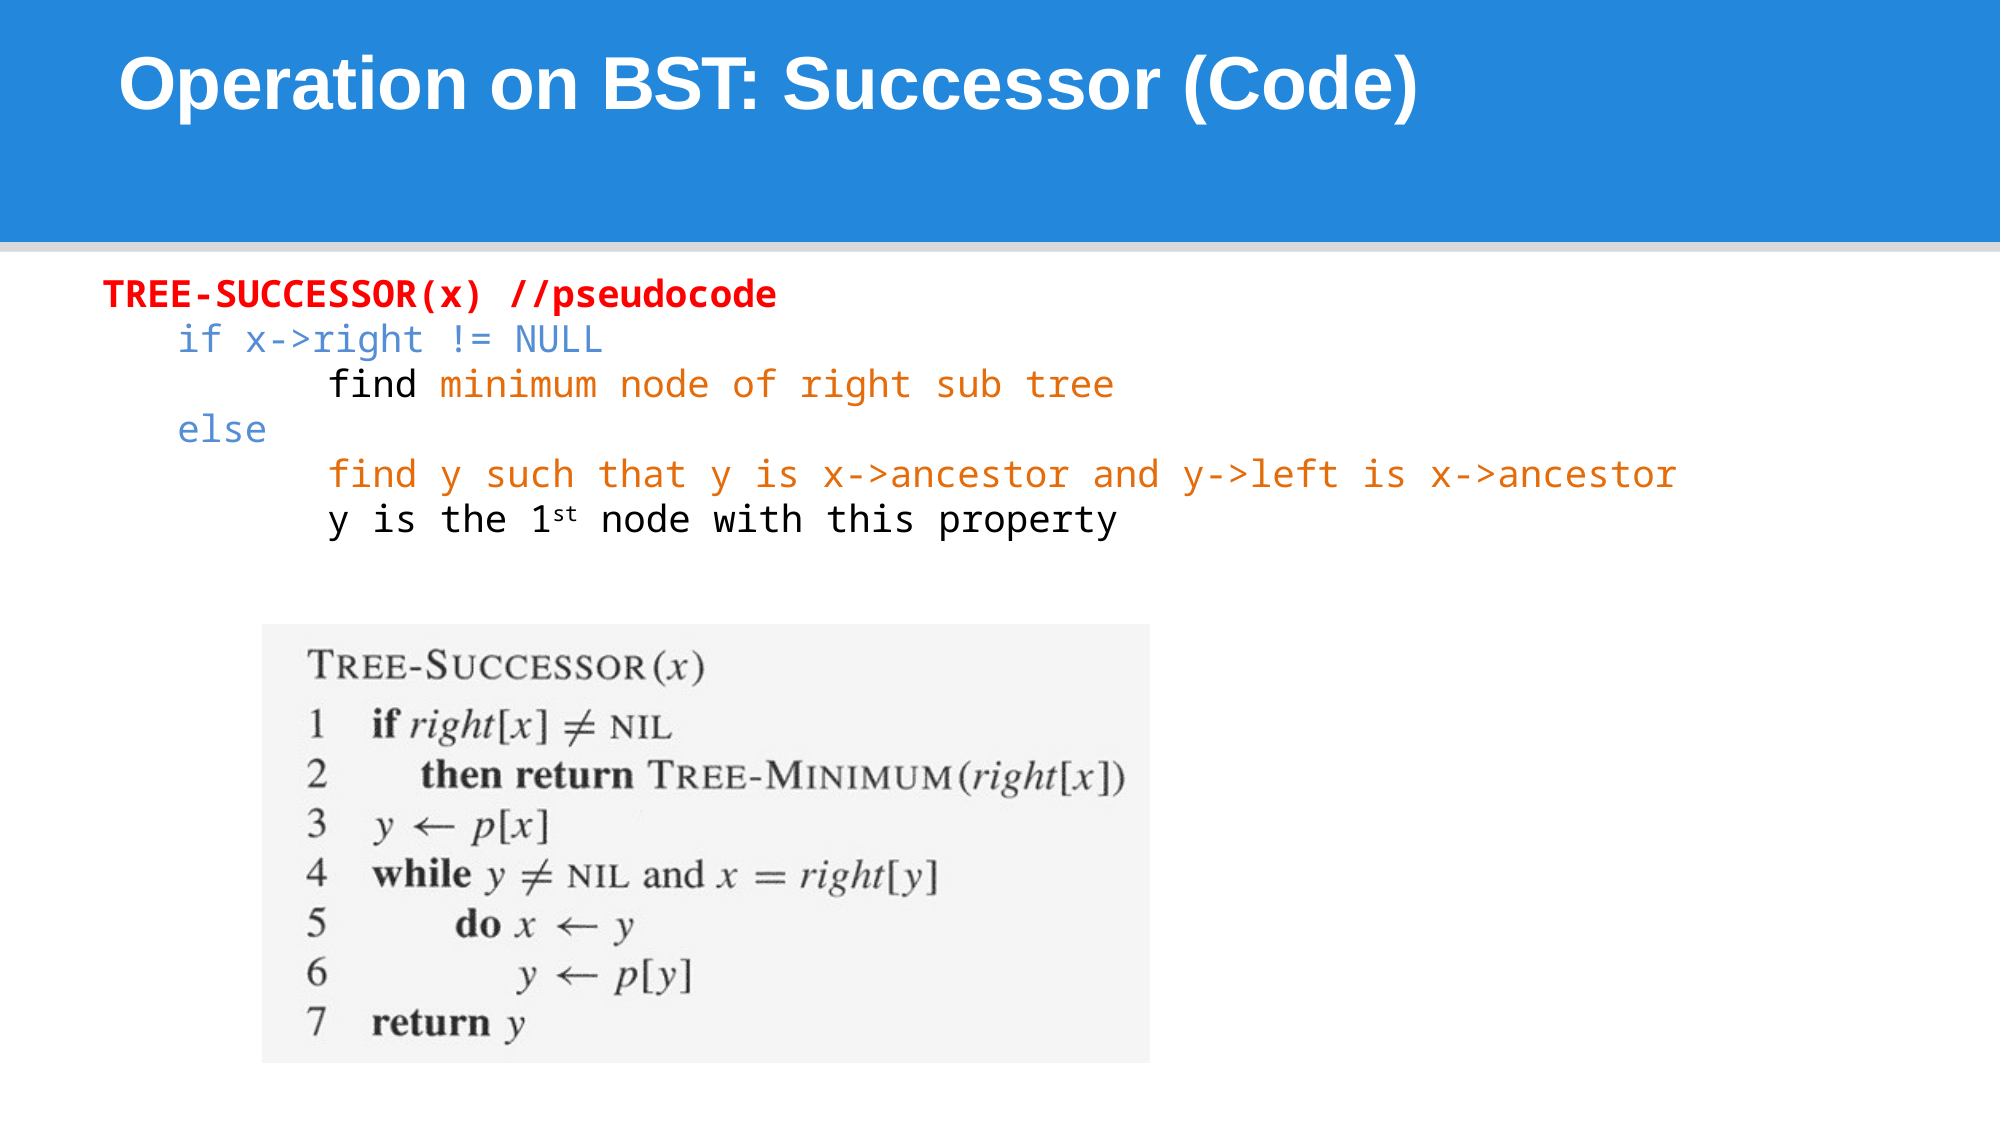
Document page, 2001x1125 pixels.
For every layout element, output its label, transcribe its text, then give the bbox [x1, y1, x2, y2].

text_box TREE-SUCCESSOR(x) //pseudocode if x->right != NULL find minimum node of right sub tree else find y such that y is x->ancestor and y->left is x->ancestor y is the 1st node with this property [87, 262, 1700, 593]
picture [262, 624, 1151, 1063]
title Operation on BST: Successor (Code) [115, 32, 1884, 223]
